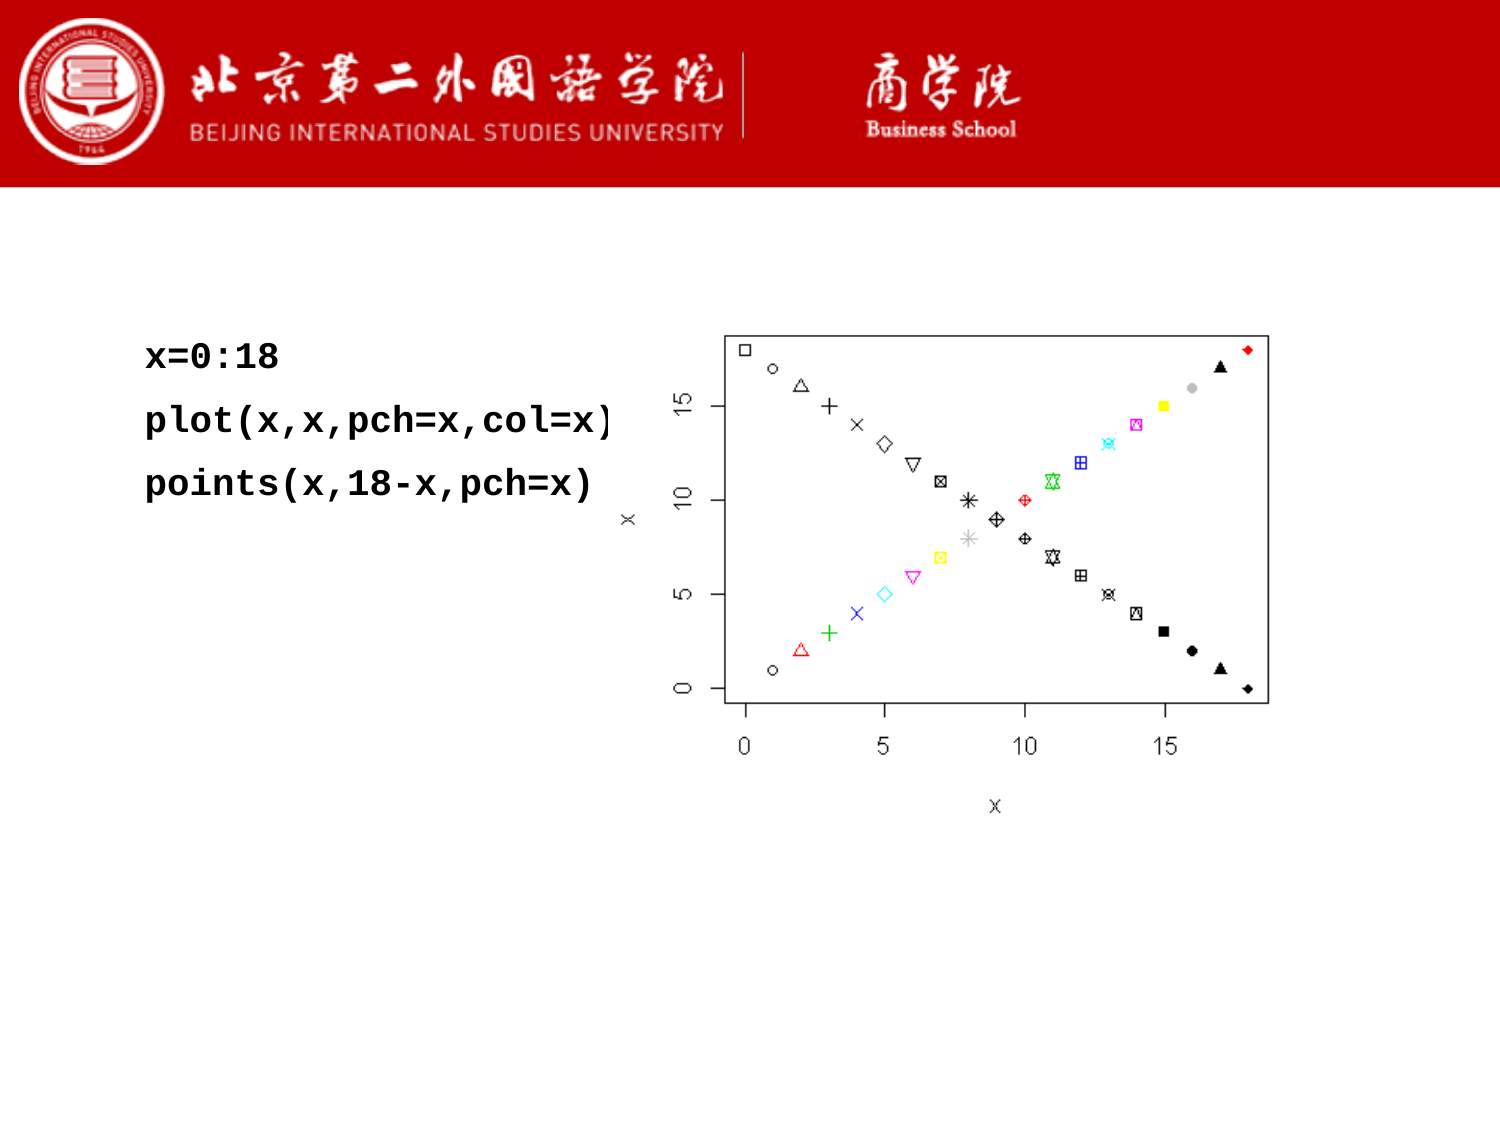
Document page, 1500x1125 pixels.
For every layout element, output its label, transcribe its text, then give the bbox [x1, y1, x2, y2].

text_box x=0:18 plot(x,x,pch=x,col=x) points(x,18-x,pch=x) [129, 323, 608, 575]
picture [19, 18, 1270, 165]
picture [608, 219, 1329, 849]
